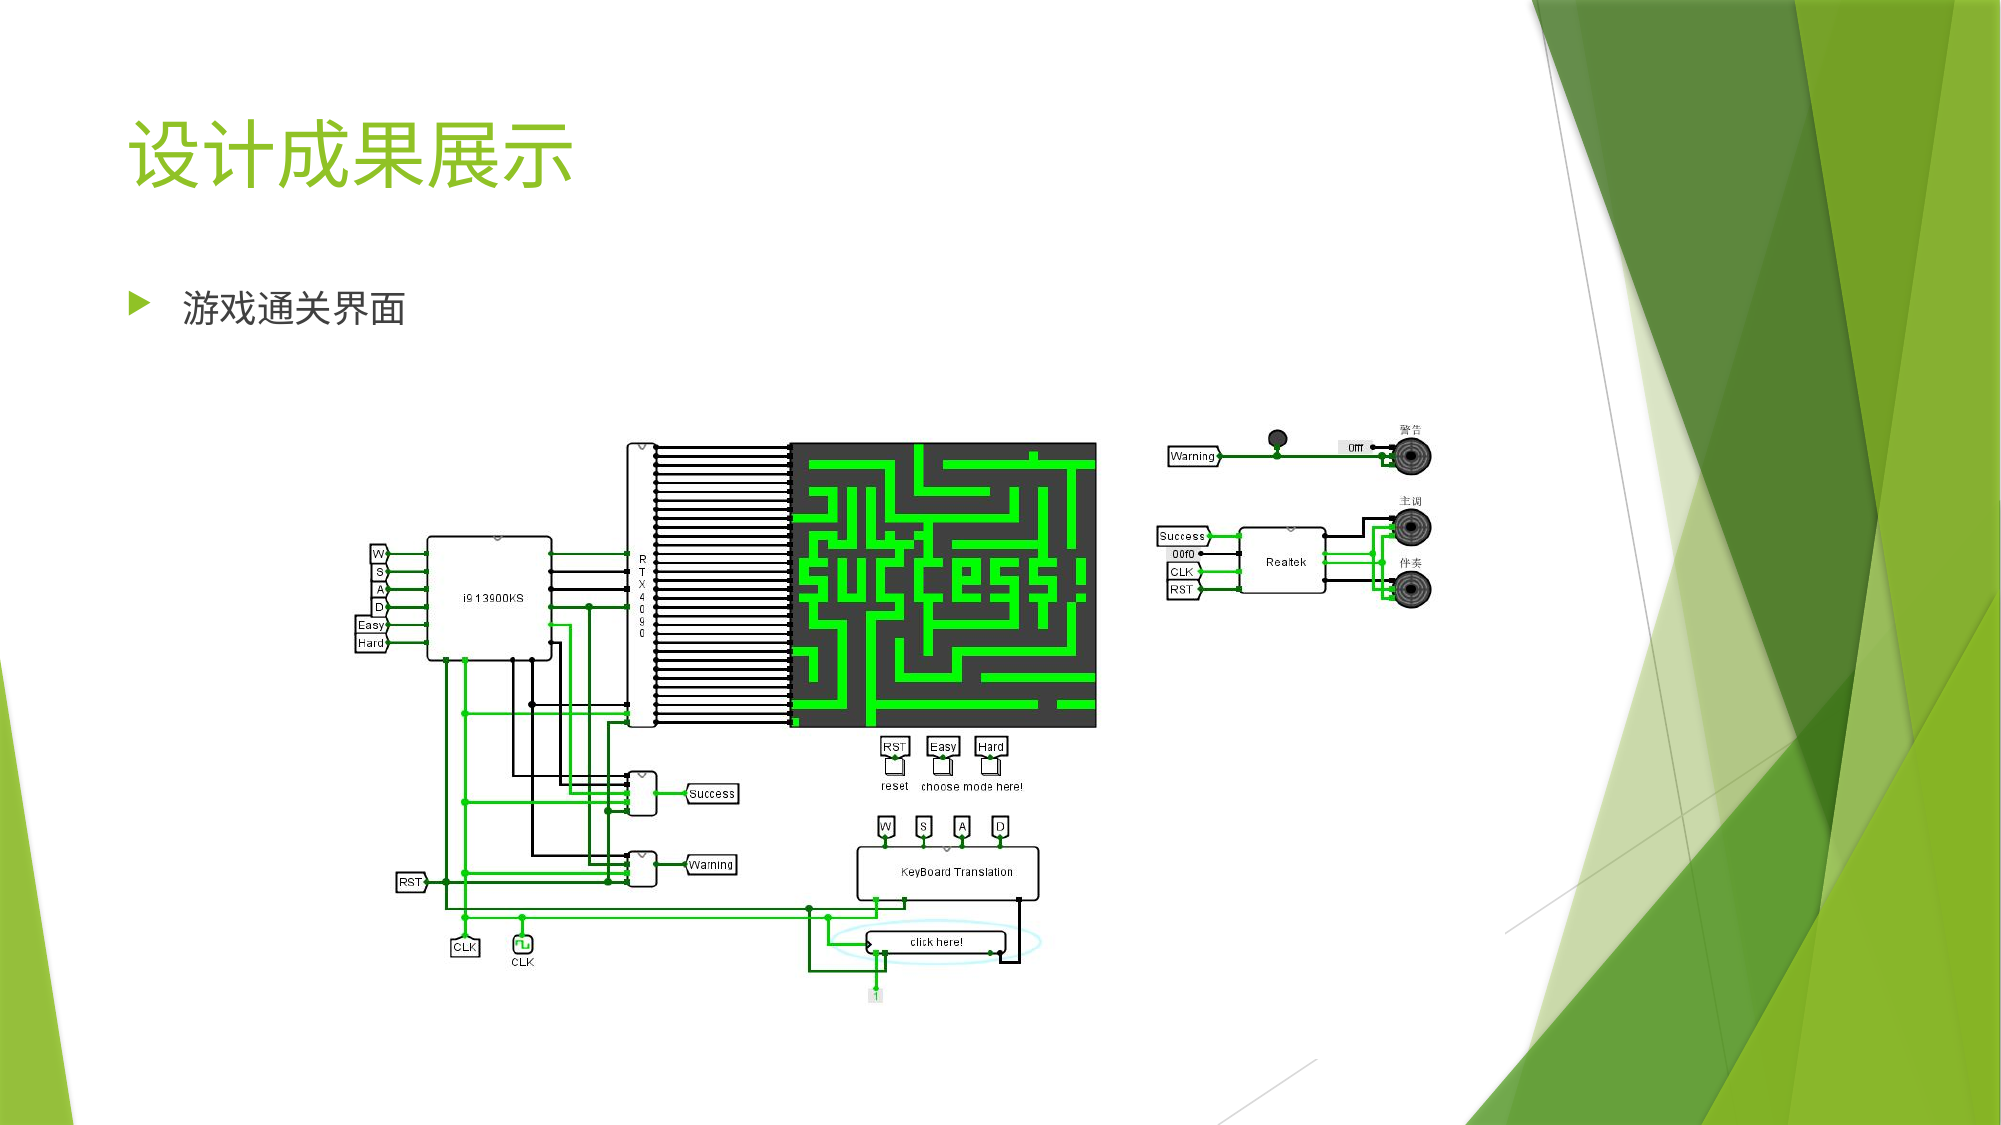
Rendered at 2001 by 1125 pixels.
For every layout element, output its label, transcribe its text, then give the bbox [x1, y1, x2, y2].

title 设计成果展示 [111, 99, 1334, 223]
list 游戏通关界面 [111, 277, 1150, 368]
picture [320, 380, 1505, 1060]
